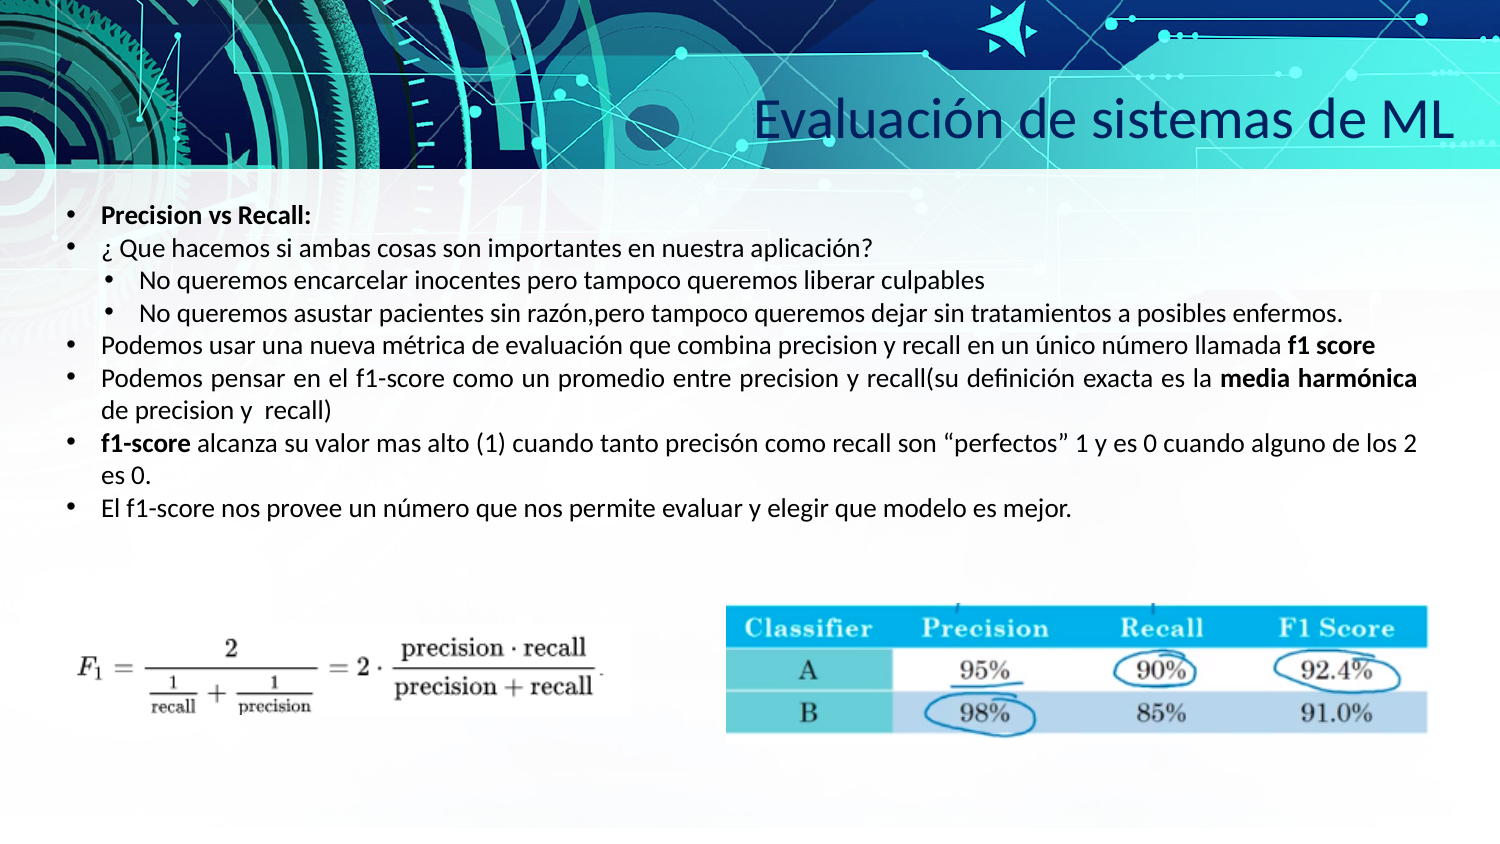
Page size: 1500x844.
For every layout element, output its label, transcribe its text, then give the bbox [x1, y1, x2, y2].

picture [0, 0, 1500, 844]
text_box Precision vs Recall: ¿ Que hacemos si ambas cosas son importantes en nuestra aplicación? No queremos encarcelar inocentes pero tampoco queremos liberar culpables No queremos asustar pacientes sin razón,pero tampoco queremos dejar sin tratamientos a posibles enfermos. Podemos usar una nueva métrica de evaluación que combina precision y recall en un único número llamada f1 score Podemos pensar en el f1-score como un promedio entre precision y recall(su definición exacta es la media harmónica de precision y recall) f1-score alcanza su valor mas alto (1) cuando tanto precisón como recall son “perfectos” 1 y es 0 cuando alguno de los 2 es 0. El f1-score nos provee un número que nos permite evaluar y elegir que modelo es mejor. [65, 197, 1418, 367]
text_box Evaluación de sistemas de ML [118, 65, 1470, 165]
